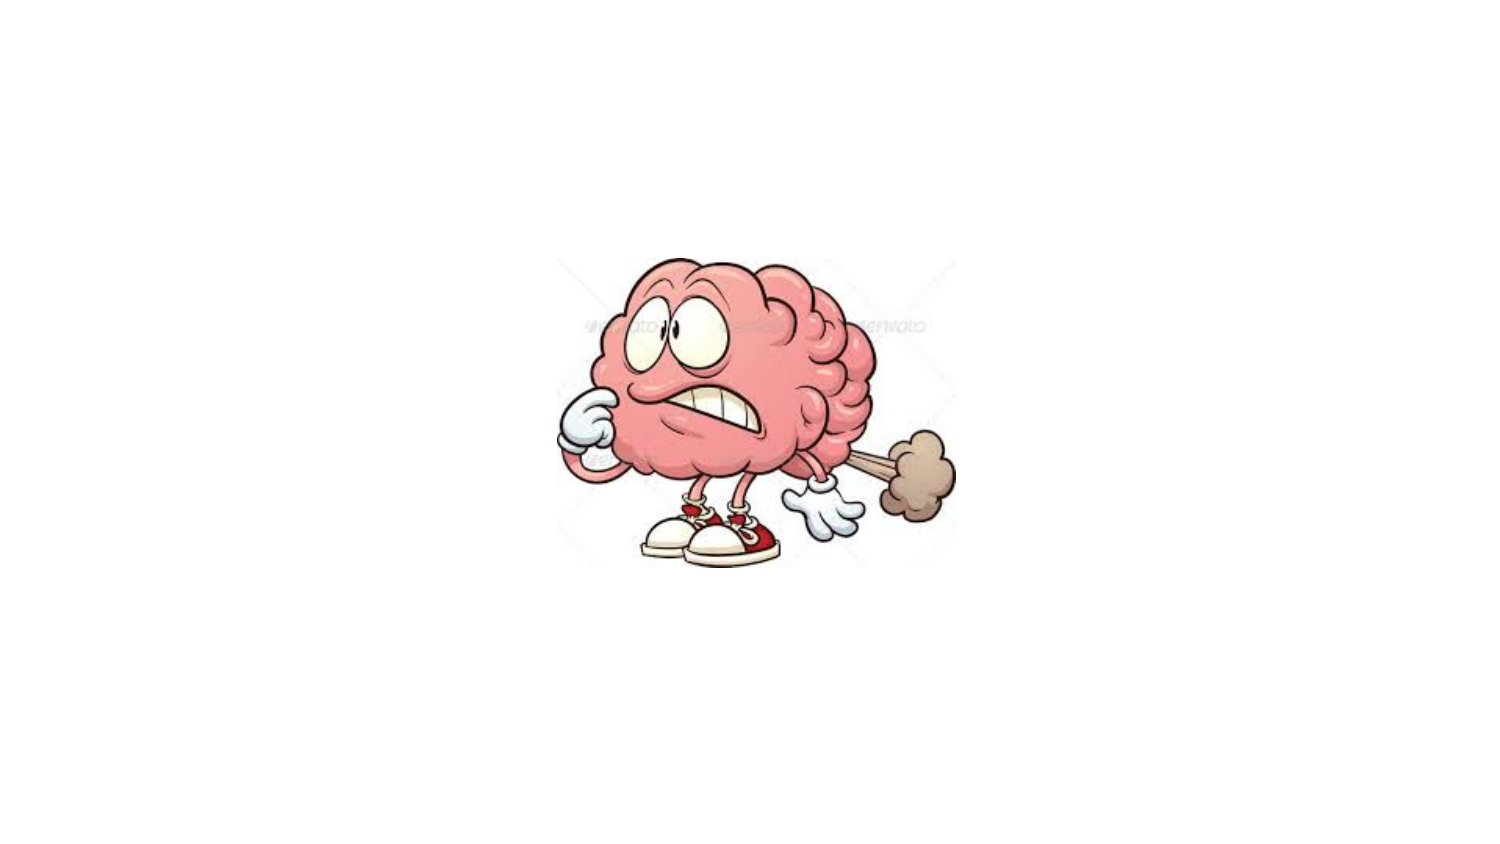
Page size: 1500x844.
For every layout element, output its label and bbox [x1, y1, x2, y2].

picture [556, 257, 956, 568]
